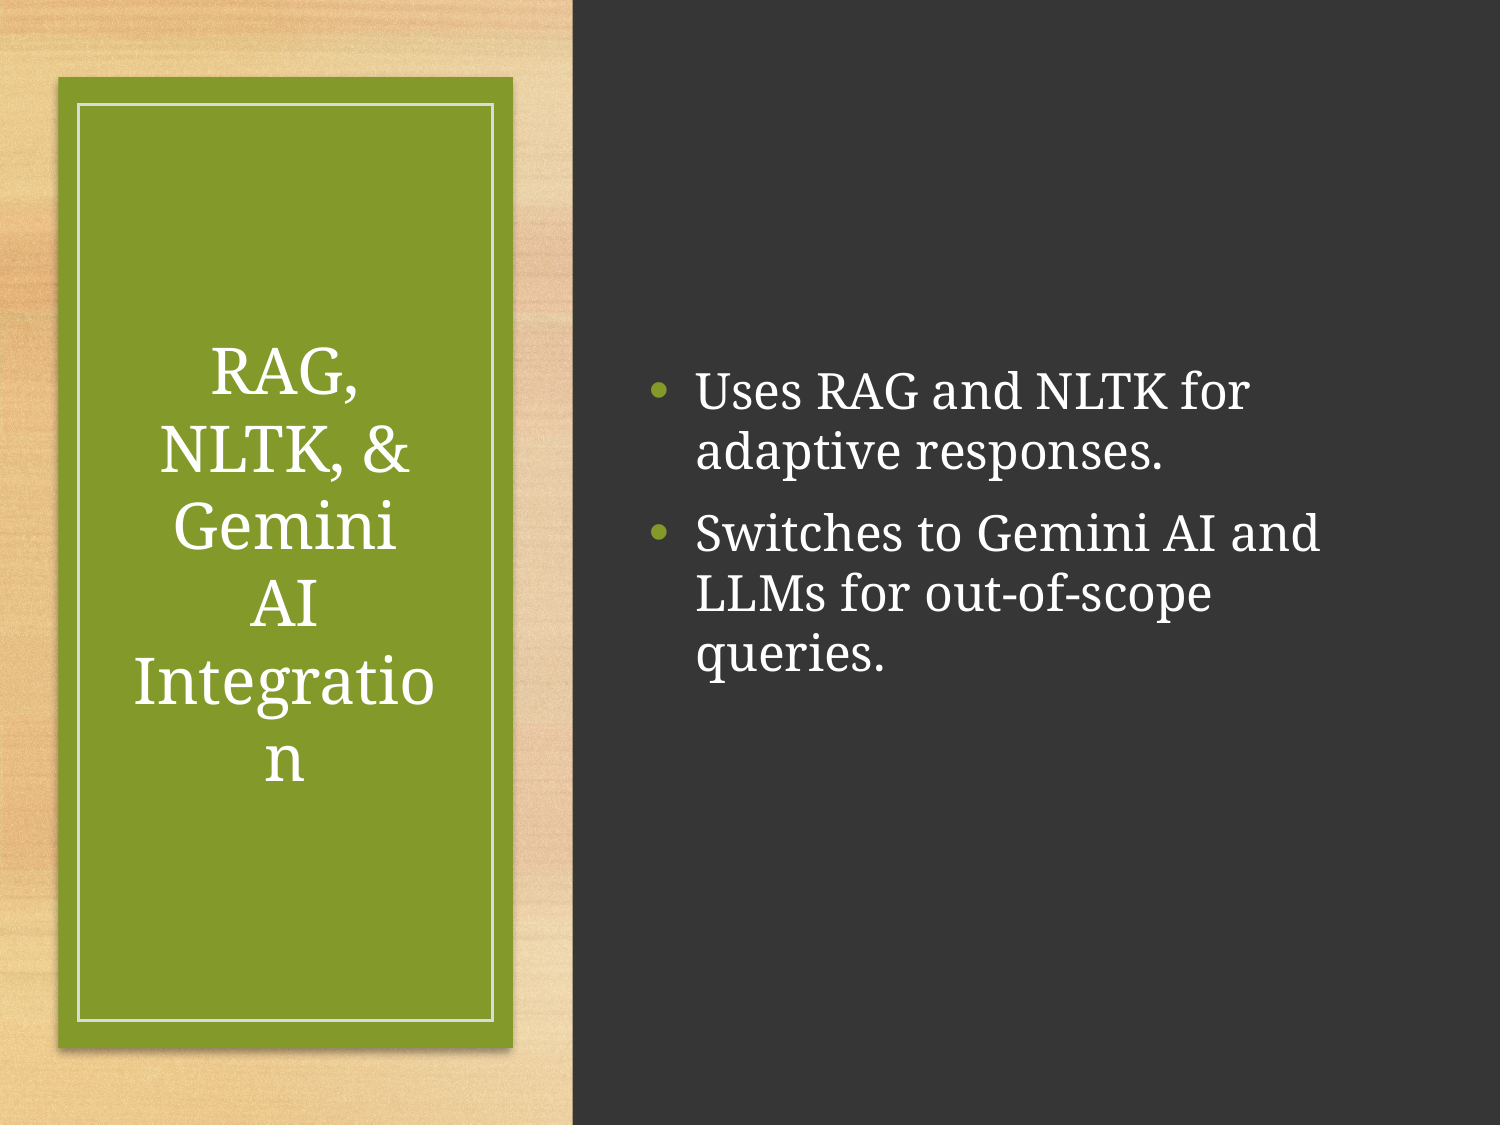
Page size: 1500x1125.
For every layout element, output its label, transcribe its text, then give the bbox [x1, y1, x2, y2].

text_box [57, 76, 514, 1049]
list Uses RAG and NLTK for adaptive responses. Switches to Gemini AI and LLMs for out-of-scope queries. [633, 77, 1367, 964]
text_box [78, 103, 493, 1021]
title RAG, NLTK, & Gemini AI Integration [117, 156, 454, 968]
text_box [571, 0, 1500, 1125]
text_box [0, 0, 571, 1125]
